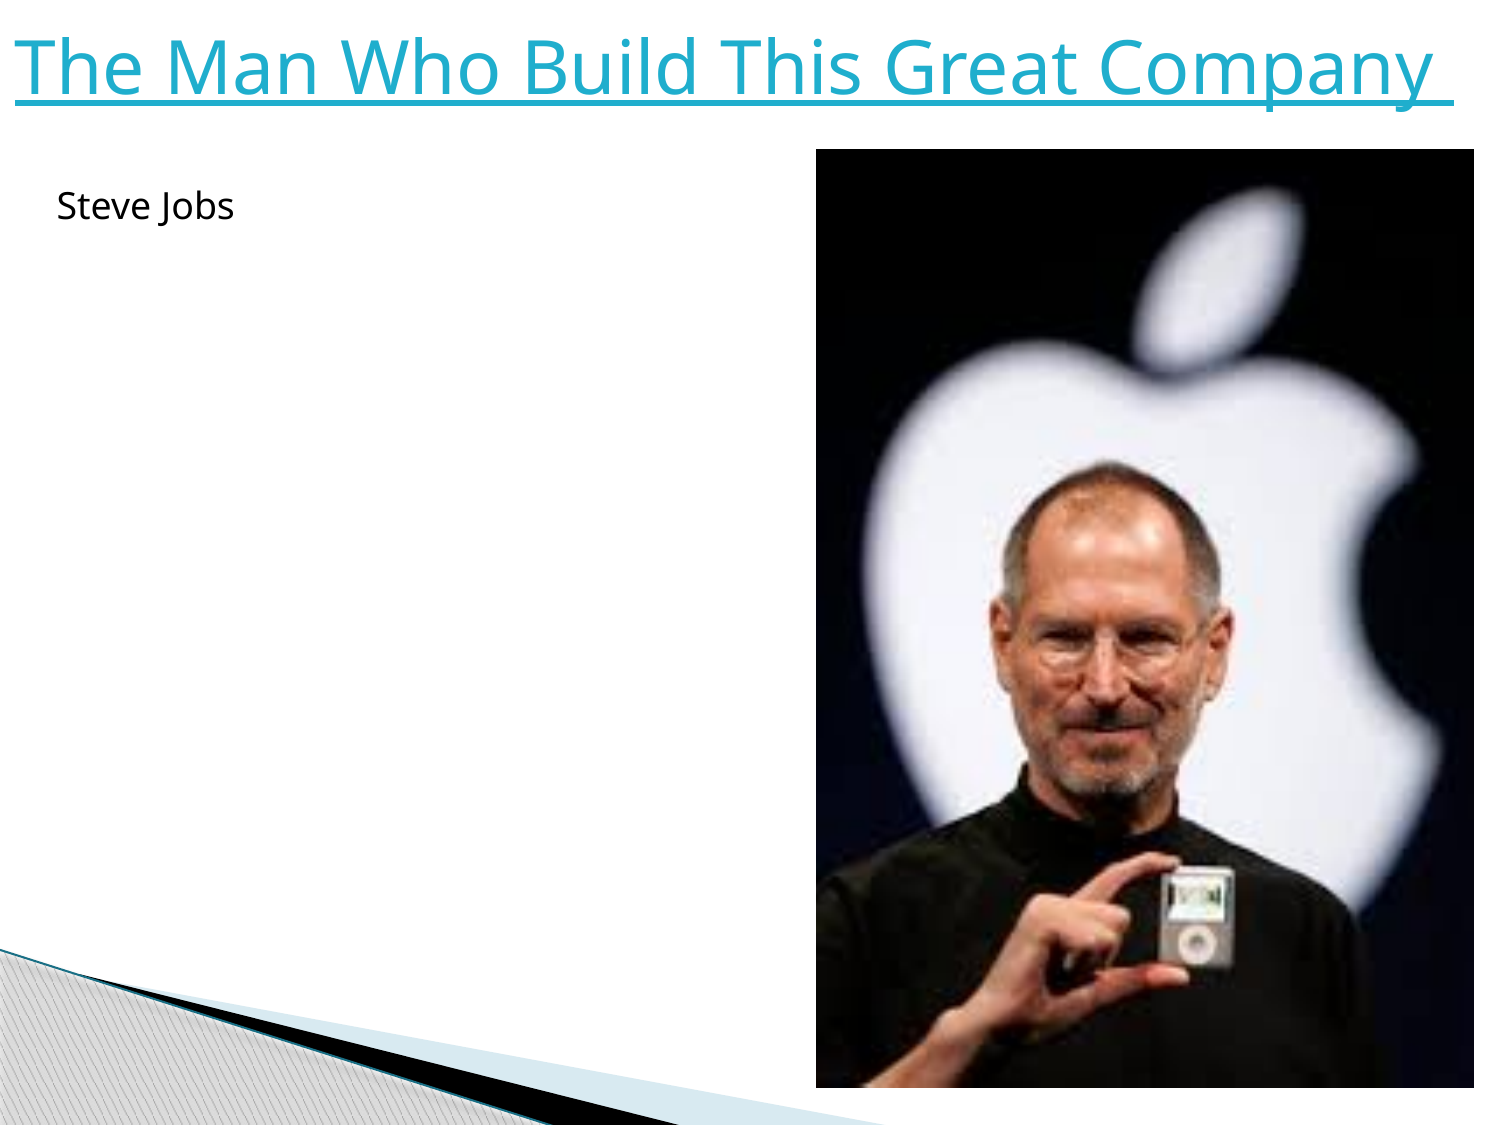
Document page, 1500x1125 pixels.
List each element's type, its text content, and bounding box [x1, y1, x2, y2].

text_box The Man Who Build This Great Company [0, 12, 1500, 118]
text_box Steve Jobs [41, 174, 251, 235]
picture [815, 149, 1474, 1088]
